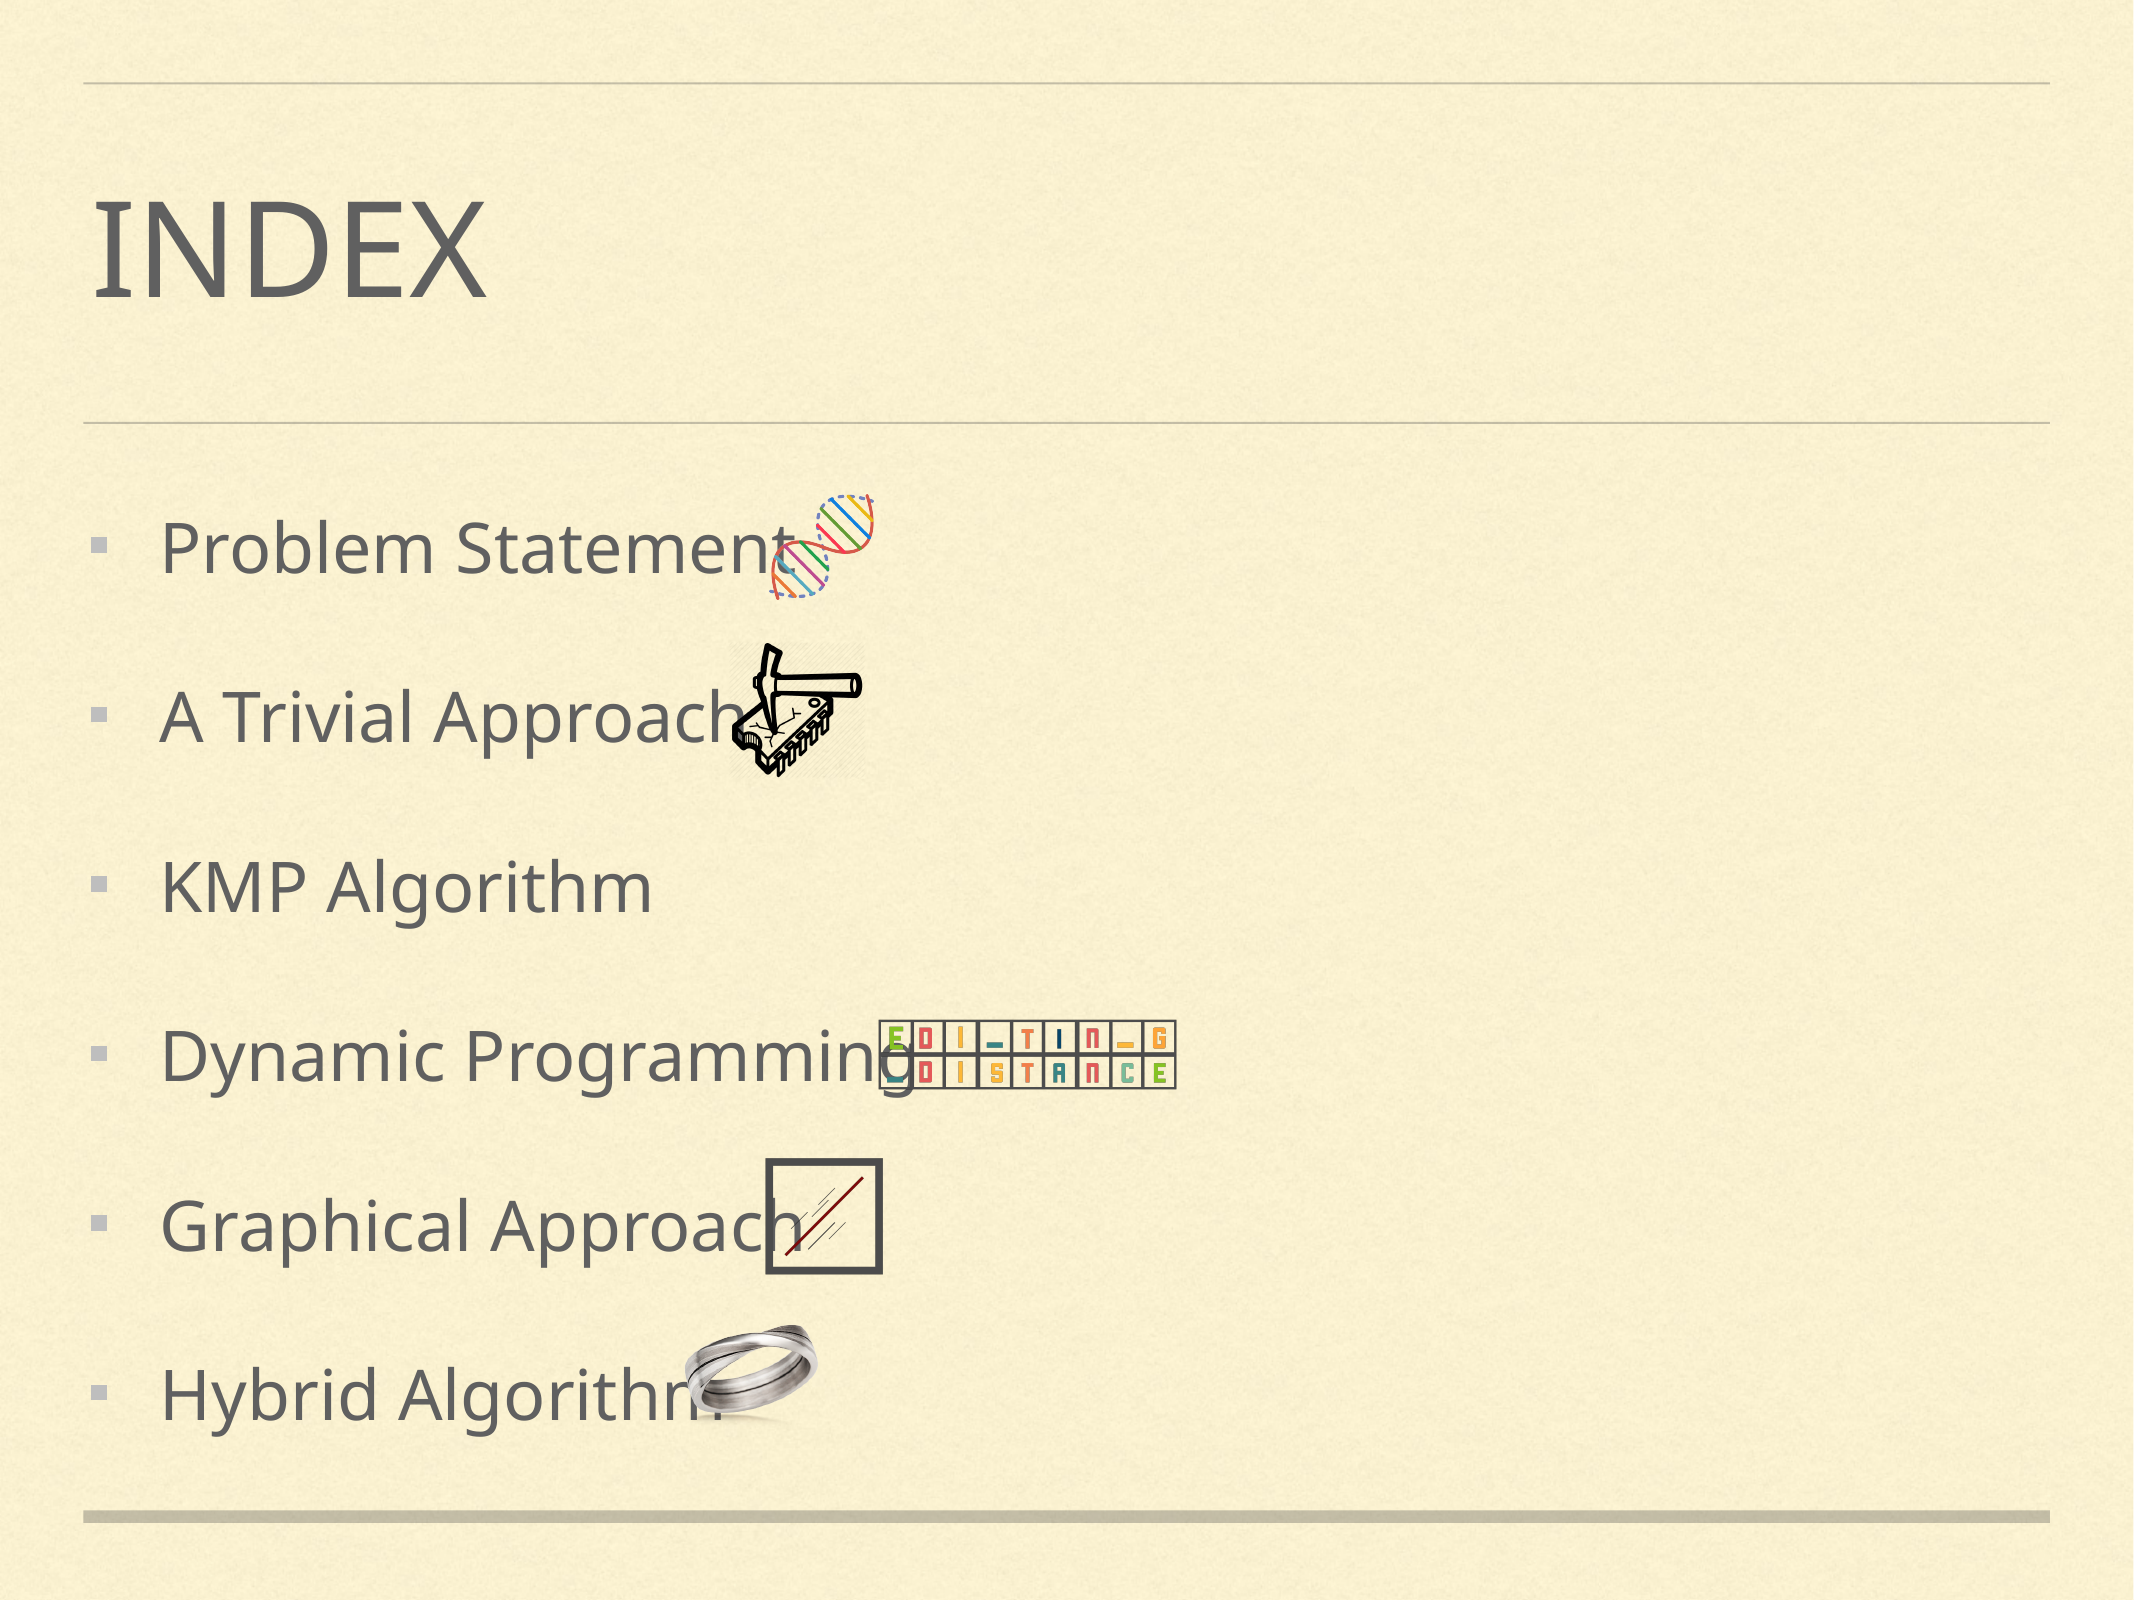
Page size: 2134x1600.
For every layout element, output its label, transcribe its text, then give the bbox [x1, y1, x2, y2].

picture [0, 0, 2134, 1600]
title Index [82, 97, 2051, 411]
list Problem Statement A Trivial Approach KMP Algorithm Dynamic Programming Graphical Approach Hybrid Algorithm [82, 498, 2051, 1439]
